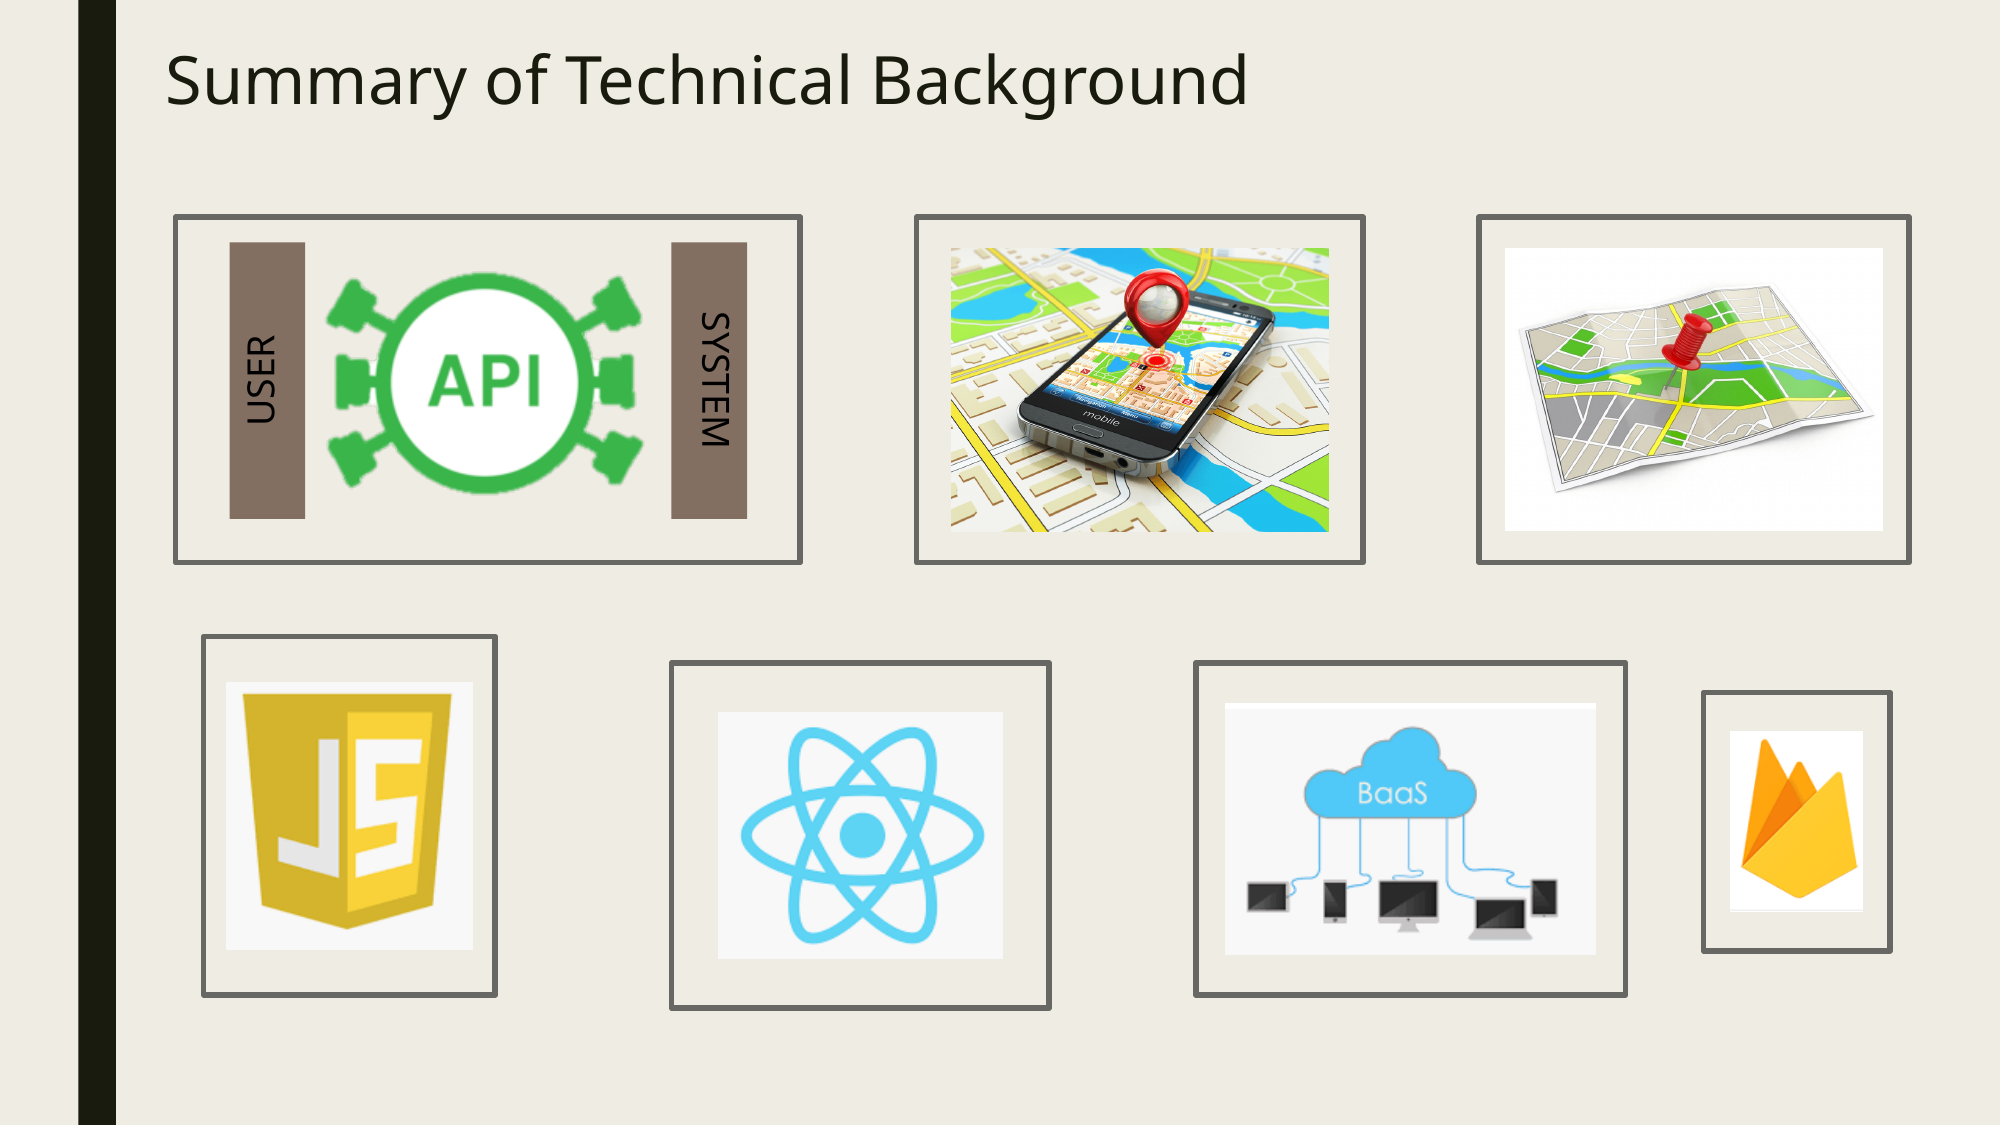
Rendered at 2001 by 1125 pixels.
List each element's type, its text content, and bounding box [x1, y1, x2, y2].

picture [225, 682, 473, 950]
text_box [1701, 690, 1893, 954]
text_box [201, 634, 498, 998]
text_box [669, 660, 1052, 1011]
text_box [1193, 660, 1628, 998]
picture [1225, 703, 1596, 955]
picture [1730, 731, 1863, 912]
title Summary of Technical Background [150, 40, 1726, 285]
picture [718, 711, 1003, 959]
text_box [916, 217, 1364, 563]
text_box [1479, 217, 1910, 563]
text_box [175, 217, 801, 563]
